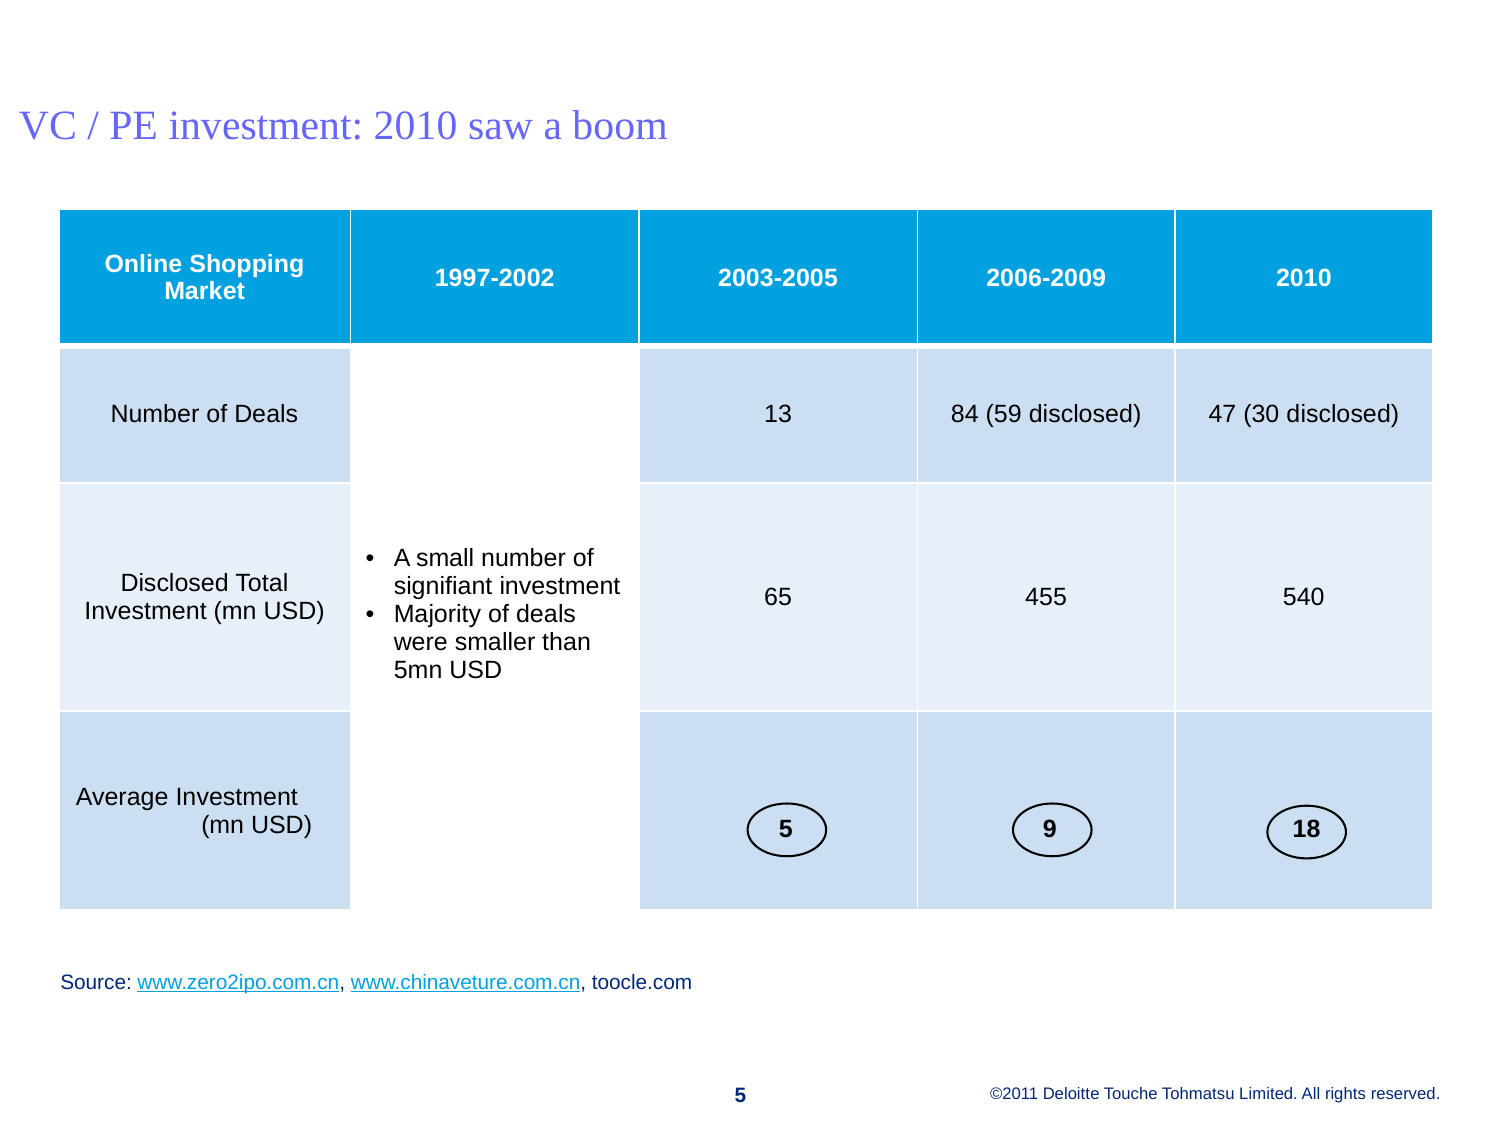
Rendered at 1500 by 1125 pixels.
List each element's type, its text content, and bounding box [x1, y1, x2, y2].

text_box [1265, 803, 1349, 861]
table_cell A small number of signifiant investment Majority of deals were smaller than 5mn USD [351, 349, 638, 909]
list VC / PE investment: 2010 saw a boom [19, 38, 1481, 208]
table_header 2006-2009 [918, 210, 1174, 343]
table_cell [1176, 712, 1432, 909]
table_header 2003-2005 [640, 210, 917, 343]
table_cell [640, 712, 917, 909]
table_cell 84 (59 disclosed) [918, 349, 1174, 482]
text_box Source: www.zero2ipo.com.cn, www.chinaveture.com.cn, toocle.com [60, 968, 1423, 994]
table_cell 13 [640, 349, 917, 482]
slide_number 5 [693, 1076, 788, 1107]
text_box [1010, 801, 1094, 859]
text_box 18 [1340, 814, 1351, 832]
table_cell Average Investment (mn USD) [60, 712, 350, 909]
table_cell 65 [640, 484, 917, 710]
table_cell Number of Deals [60, 349, 350, 482]
table_cell 540 [1176, 484, 1432, 710]
table_cell 455 [918, 484, 1174, 710]
table_cell 47 (30 disclosed) [1176, 349, 1432, 482]
table_cell Disclosed Total Investment (mn USD) [60, 484, 350, 710]
text_box 18 [1263, 814, 1273, 833]
table_header Online Shopping Market [60, 210, 350, 343]
table_header 2010 [1176, 210, 1432, 343]
table_cell [918, 712, 1174, 909]
text_box [745, 801, 829, 859]
table_header 1997-2002 [351, 210, 638, 343]
